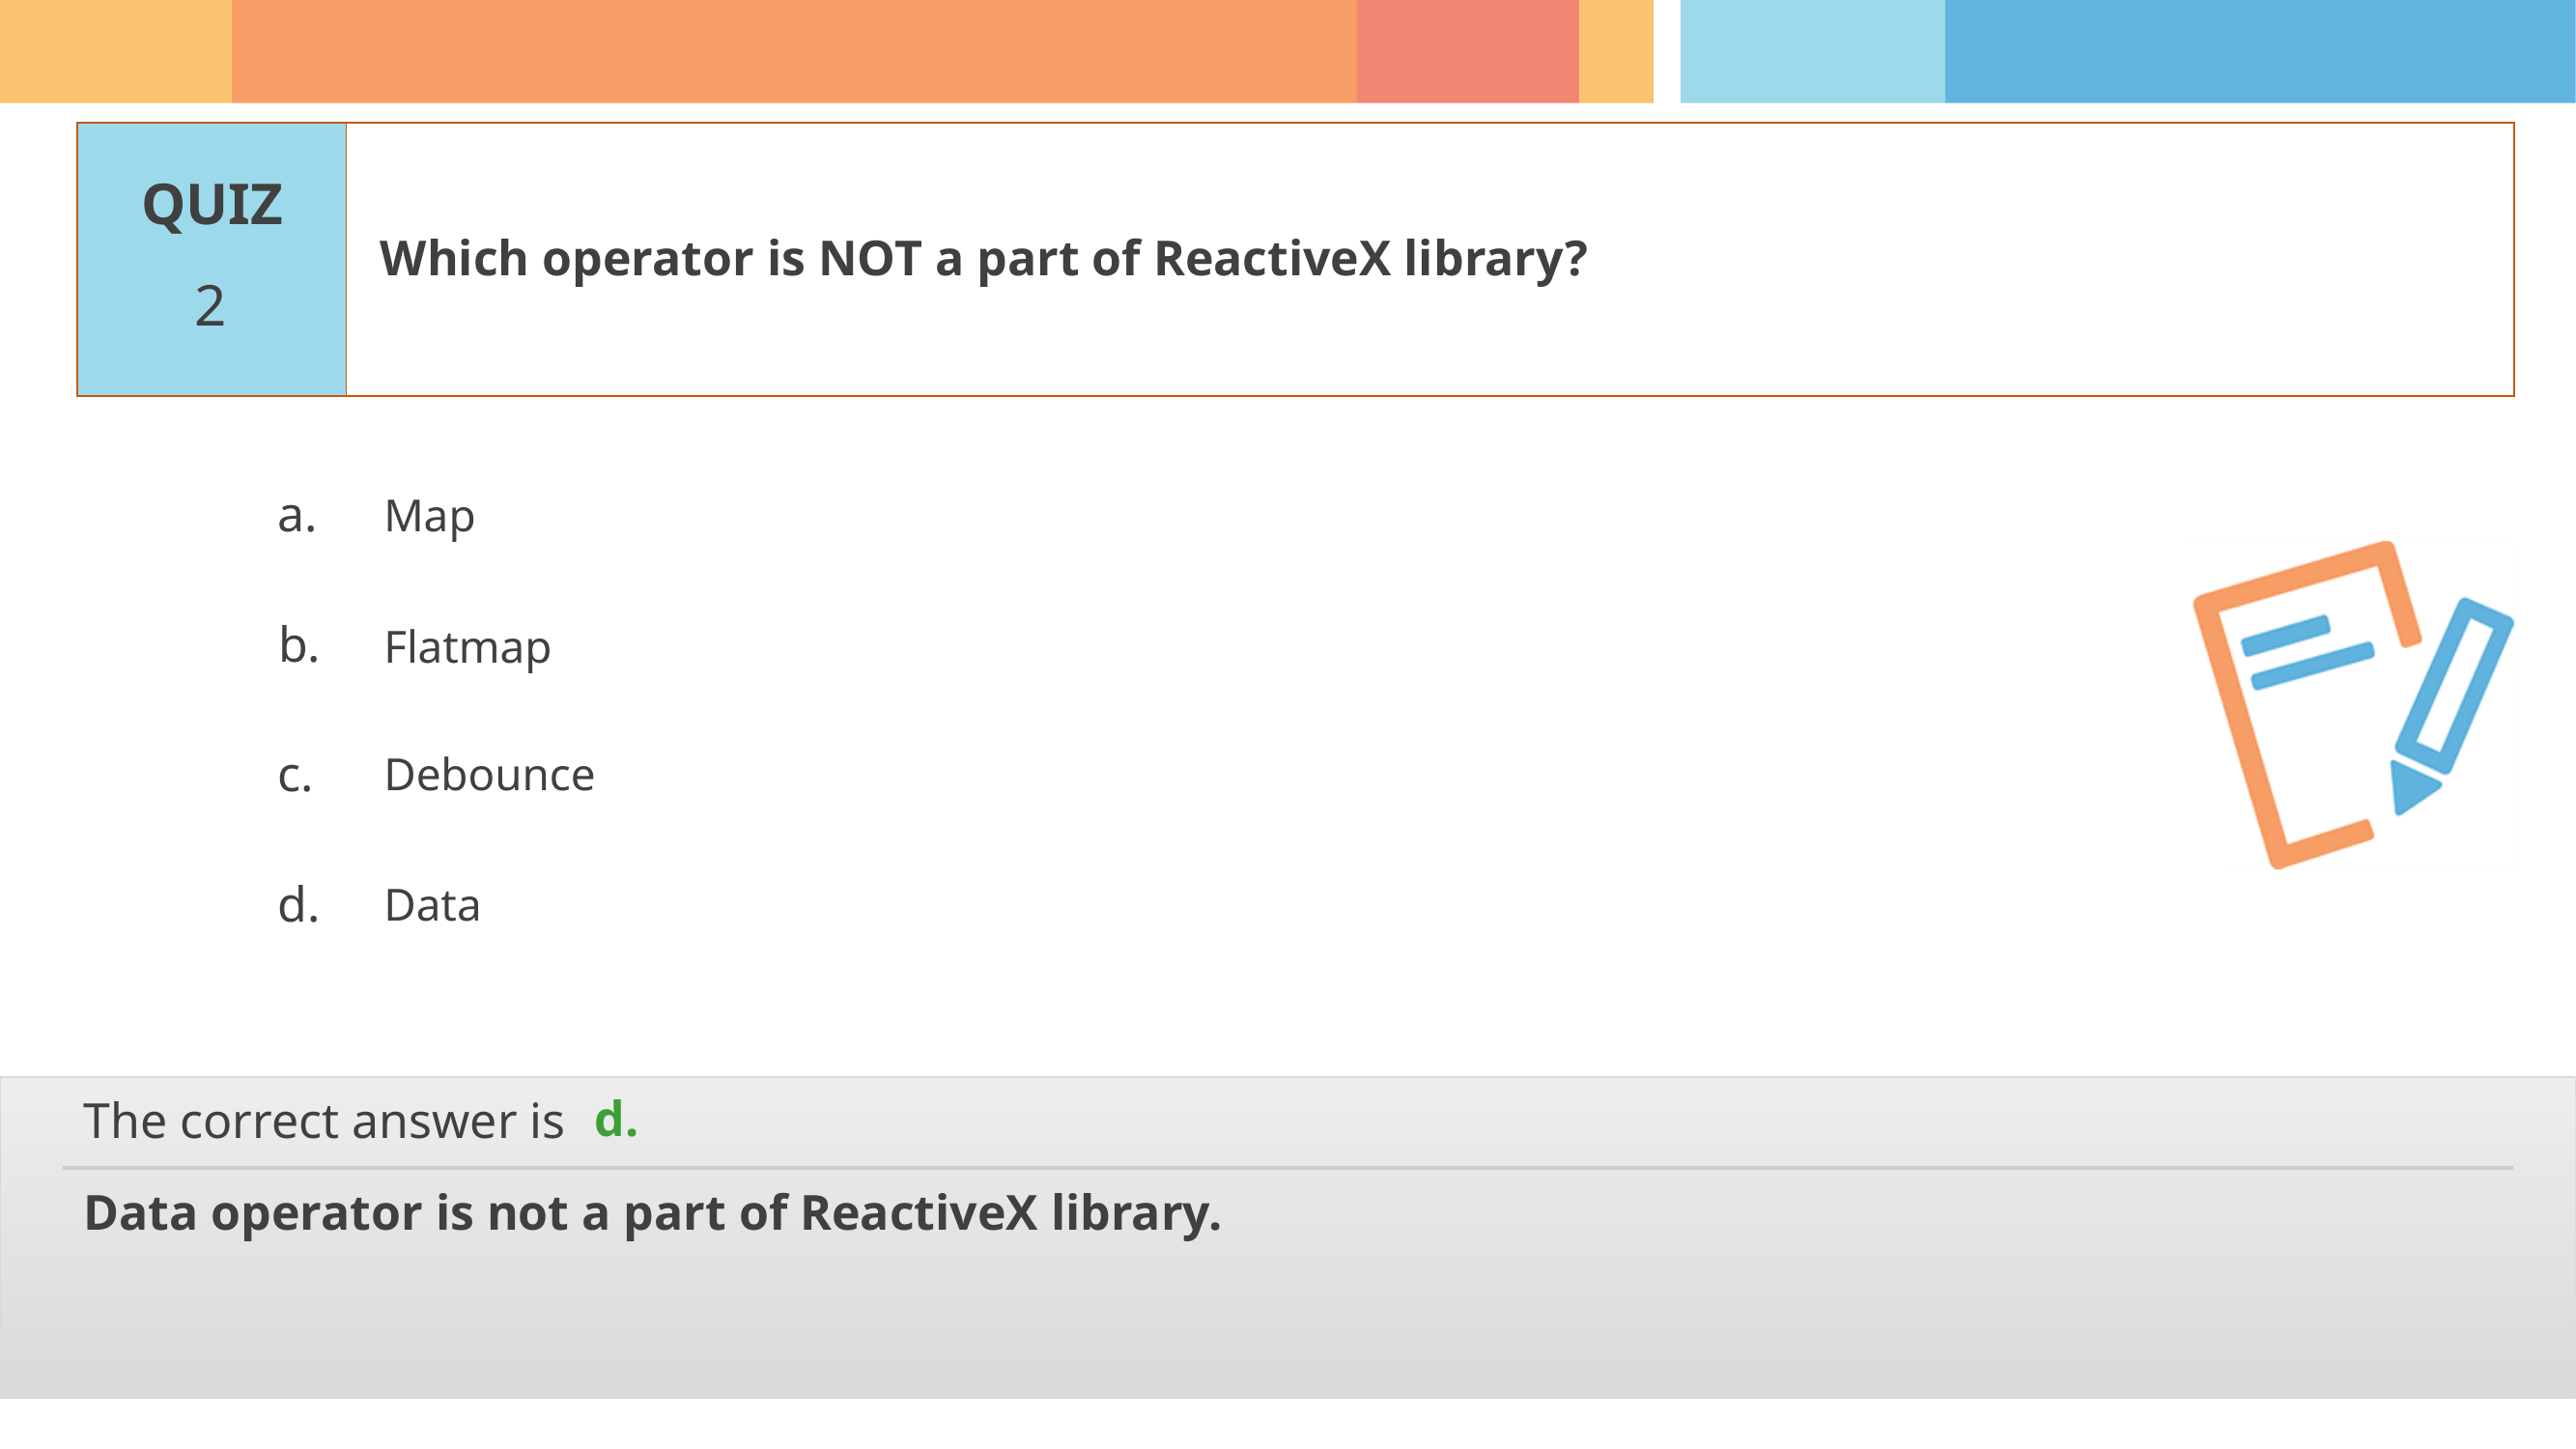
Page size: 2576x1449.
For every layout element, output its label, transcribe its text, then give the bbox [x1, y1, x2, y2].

list Debounce [369, 721, 2152, 833]
picture [2187, 541, 2514, 869]
list Data [369, 851, 2152, 963]
list Flatmap [369, 592, 2152, 704]
list Map [369, 462, 2152, 574]
list Data operator is not a part of ReactiveX library. [69, 1181, 2513, 1386]
list d. [580, 1071, 2010, 1170]
list Which operator is NOT a part of ReactiveX library? [365, 147, 2488, 374]
list 2 [77, 265, 344, 352]
